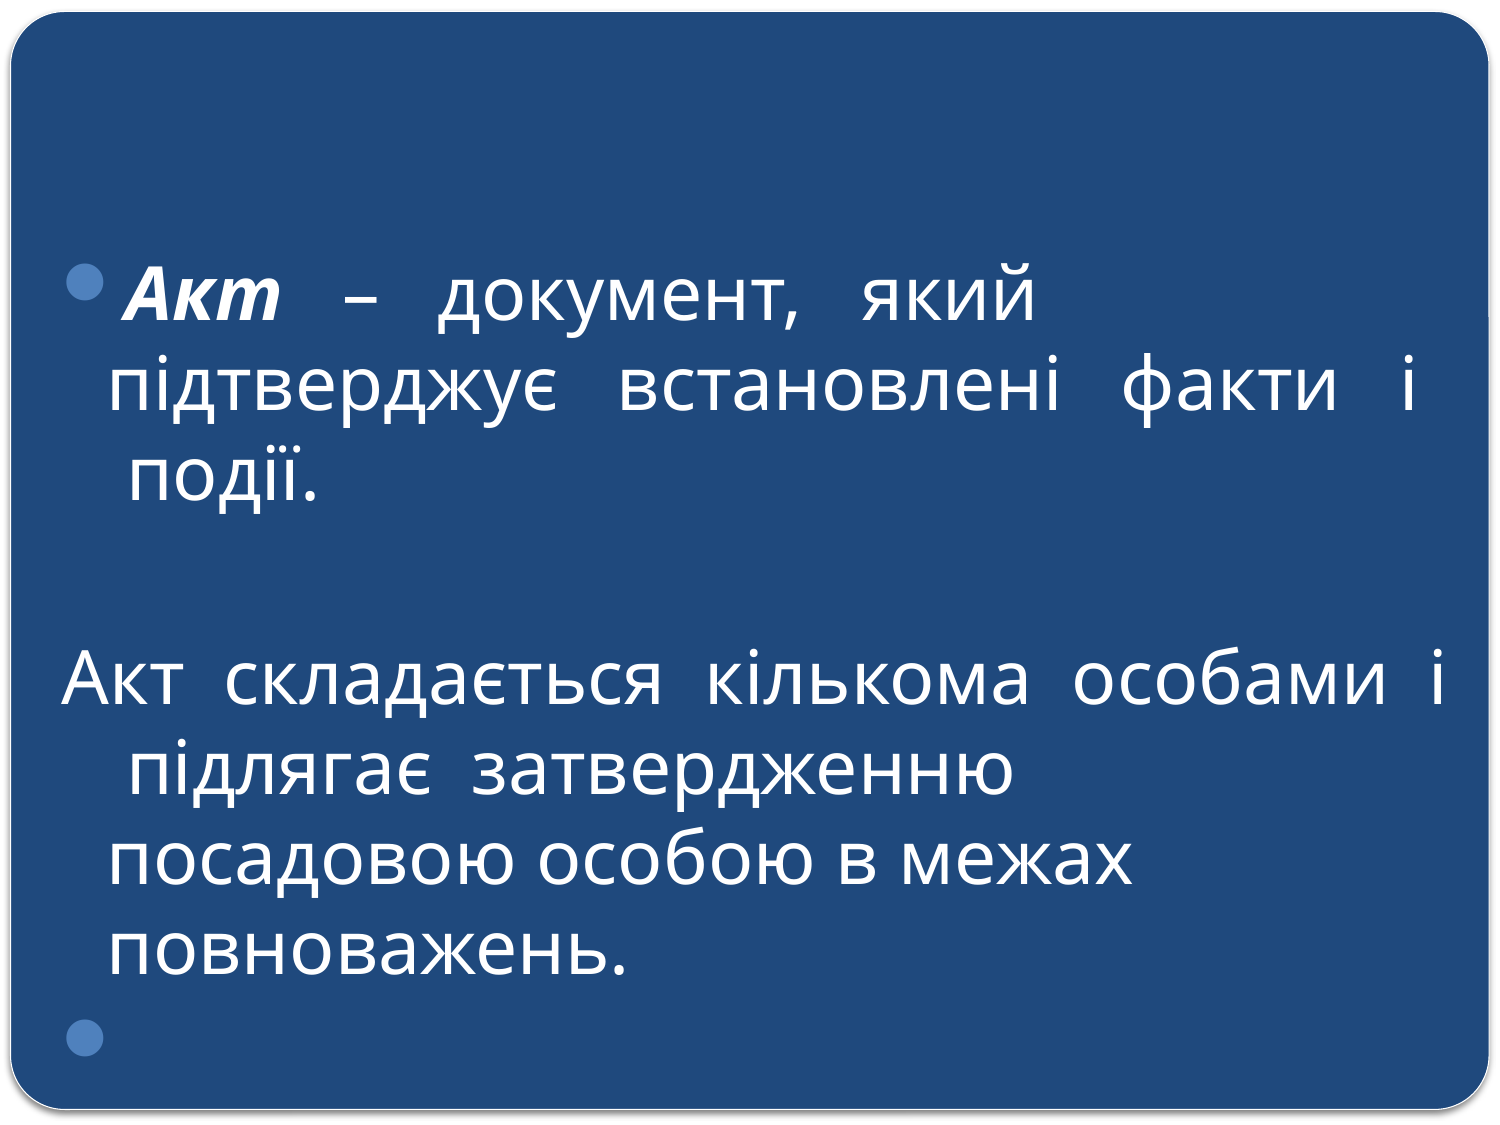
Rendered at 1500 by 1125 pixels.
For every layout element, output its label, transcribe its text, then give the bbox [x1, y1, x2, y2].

list Акт – документ, який підтверджує встановлені факти і події. Акт складається кількома особами і підлягає затвердженню посадовою особою в межах повноважень. [46, 237, 1465, 1125]
